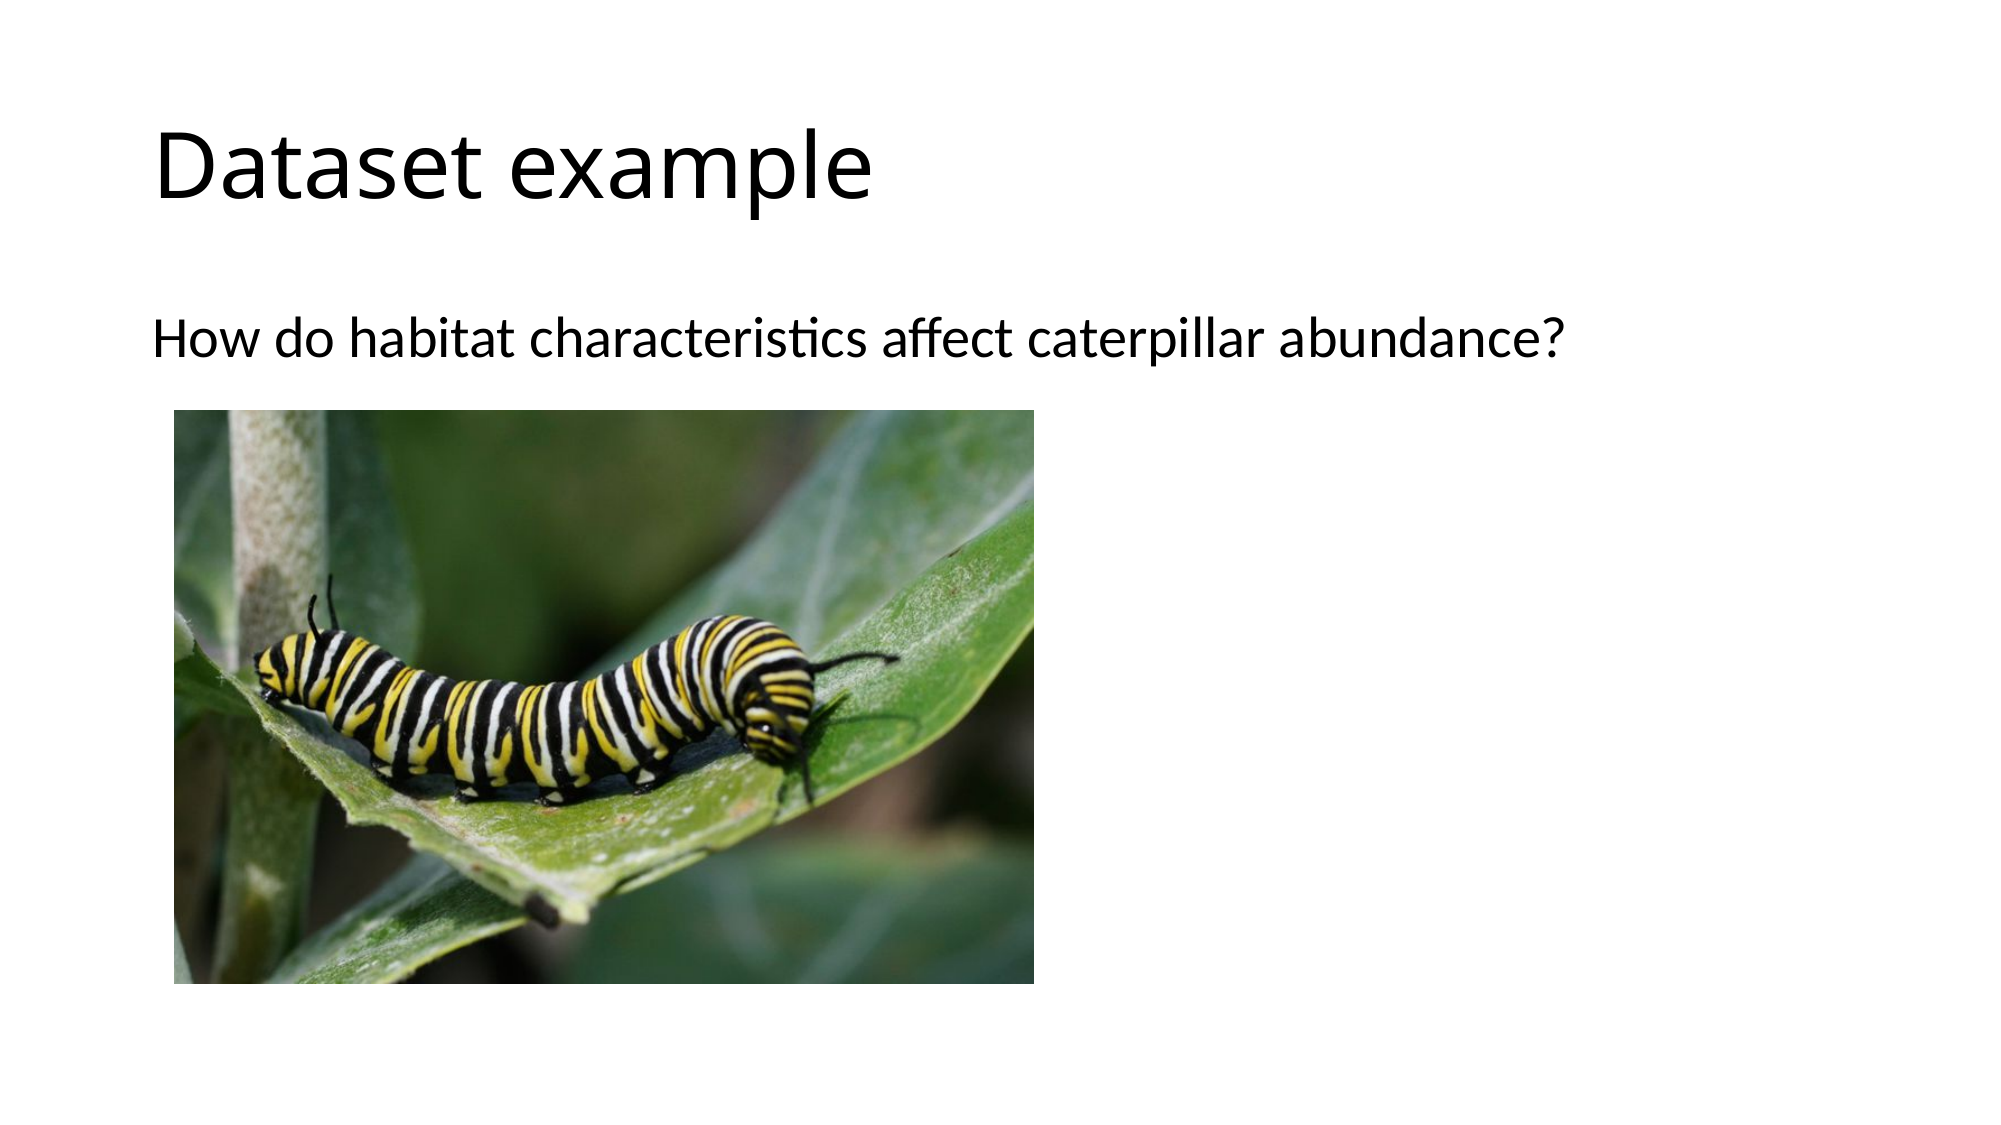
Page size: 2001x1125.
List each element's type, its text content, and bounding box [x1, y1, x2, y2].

picture [174, 410, 1034, 984]
list How do habitat characteristics affect caterpillar abundance? [137, 299, 1863, 1014]
title Dataset example [137, 59, 1863, 278]
